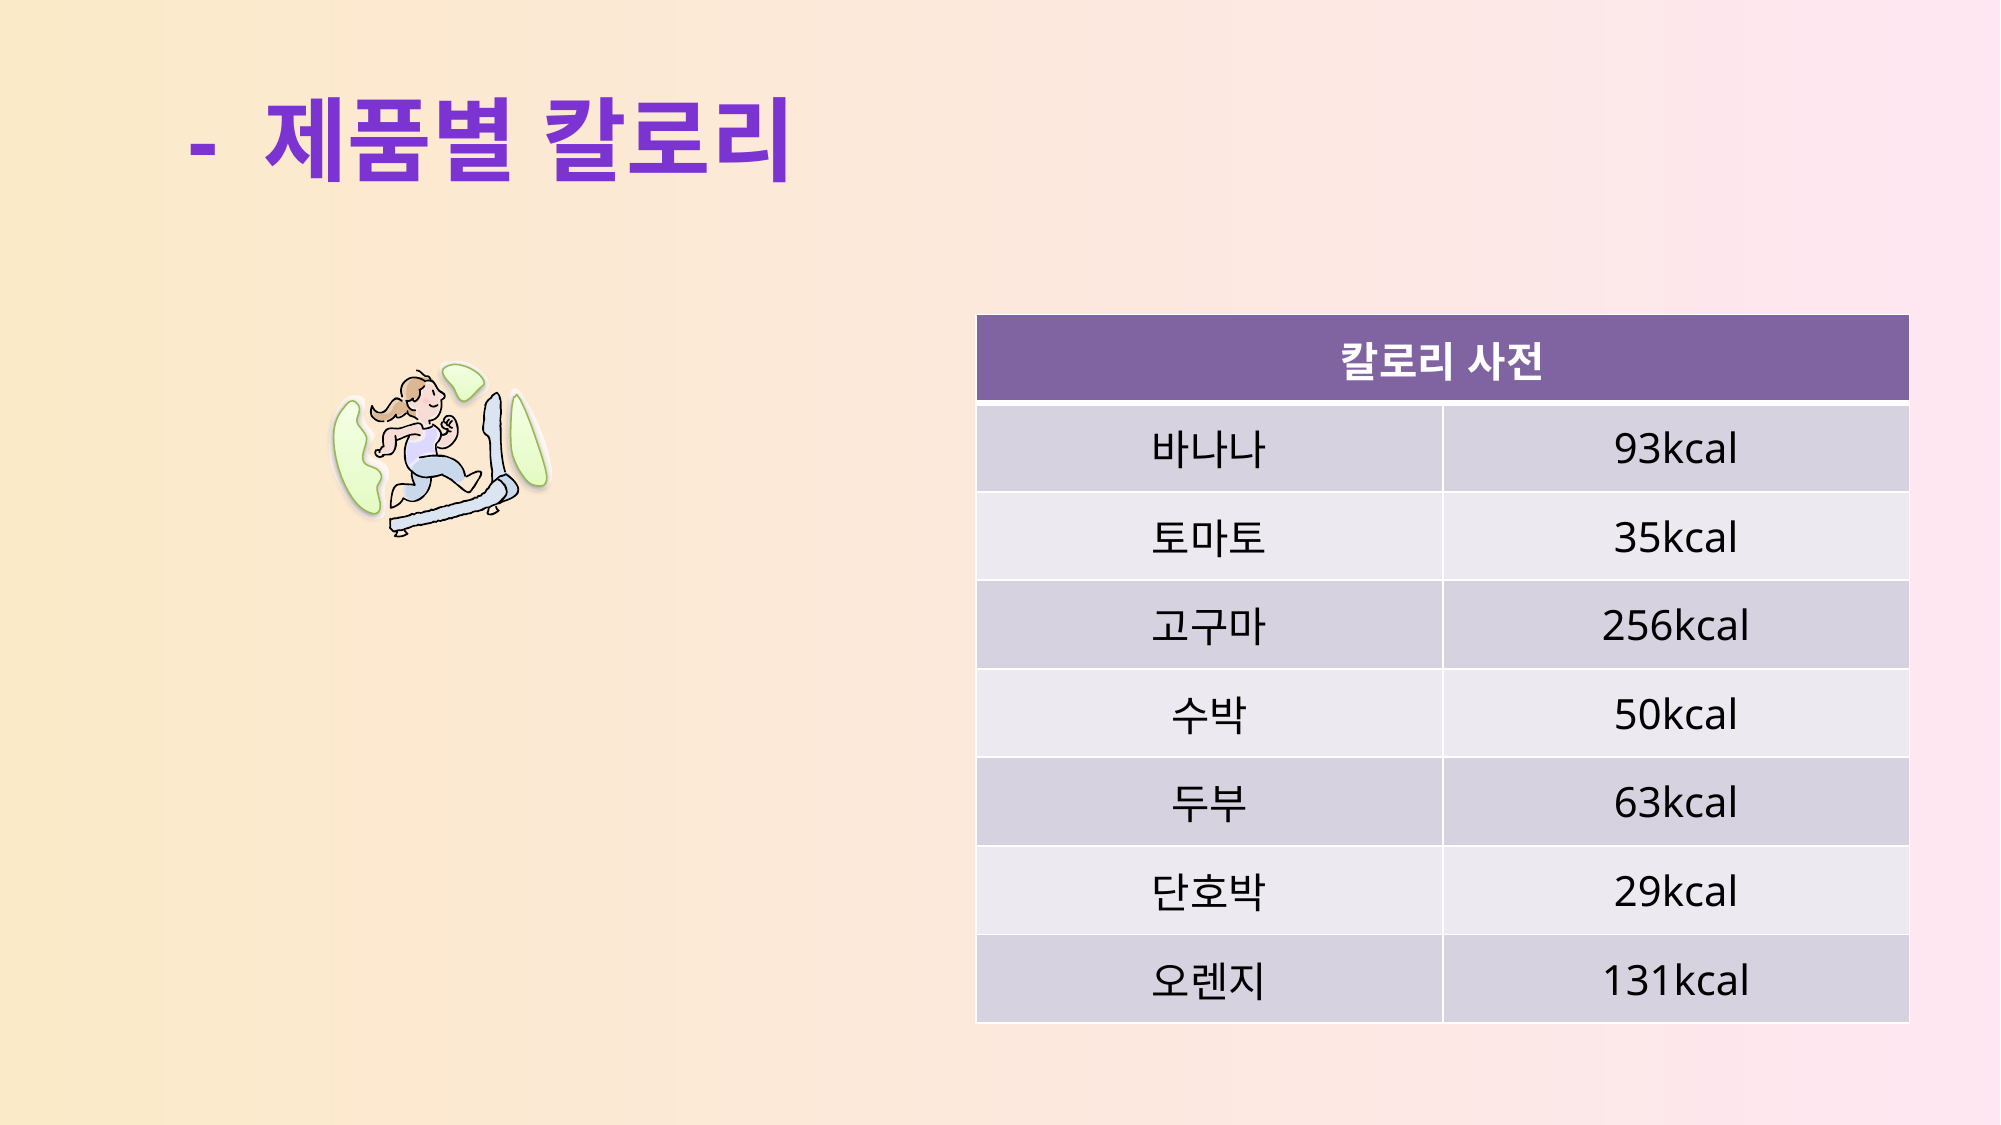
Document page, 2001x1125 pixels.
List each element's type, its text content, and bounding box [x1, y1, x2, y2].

table_cell 오렌지 [977, 935, 1442, 1022]
table_cell 93kcal [1444, 406, 1909, 491]
table_cell 29kcal [1444, 847, 1909, 934]
table_cell 고구마 [977, 581, 1442, 668]
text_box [325, 361, 545, 528]
table_cell 바나나 [977, 406, 1442, 491]
table_cell 두부 [977, 758, 1442, 845]
title - 제품별 칼로리 [173, 44, 1524, 233]
table_cell 50kcal [1444, 670, 1909, 756]
table_cell 256kcal [1444, 581, 1909, 668]
table_cell 단호박 [977, 847, 1442, 934]
table_header 칼로리 사전 [977, 315, 1909, 400]
table_cell 35kcal [1444, 493, 1909, 579]
table_cell 수박 [977, 670, 1442, 756]
table_cell 토마토 [977, 493, 1442, 579]
table_cell 131kcal [1444, 935, 1909, 1022]
table_cell 63kcal [1444, 758, 1909, 845]
